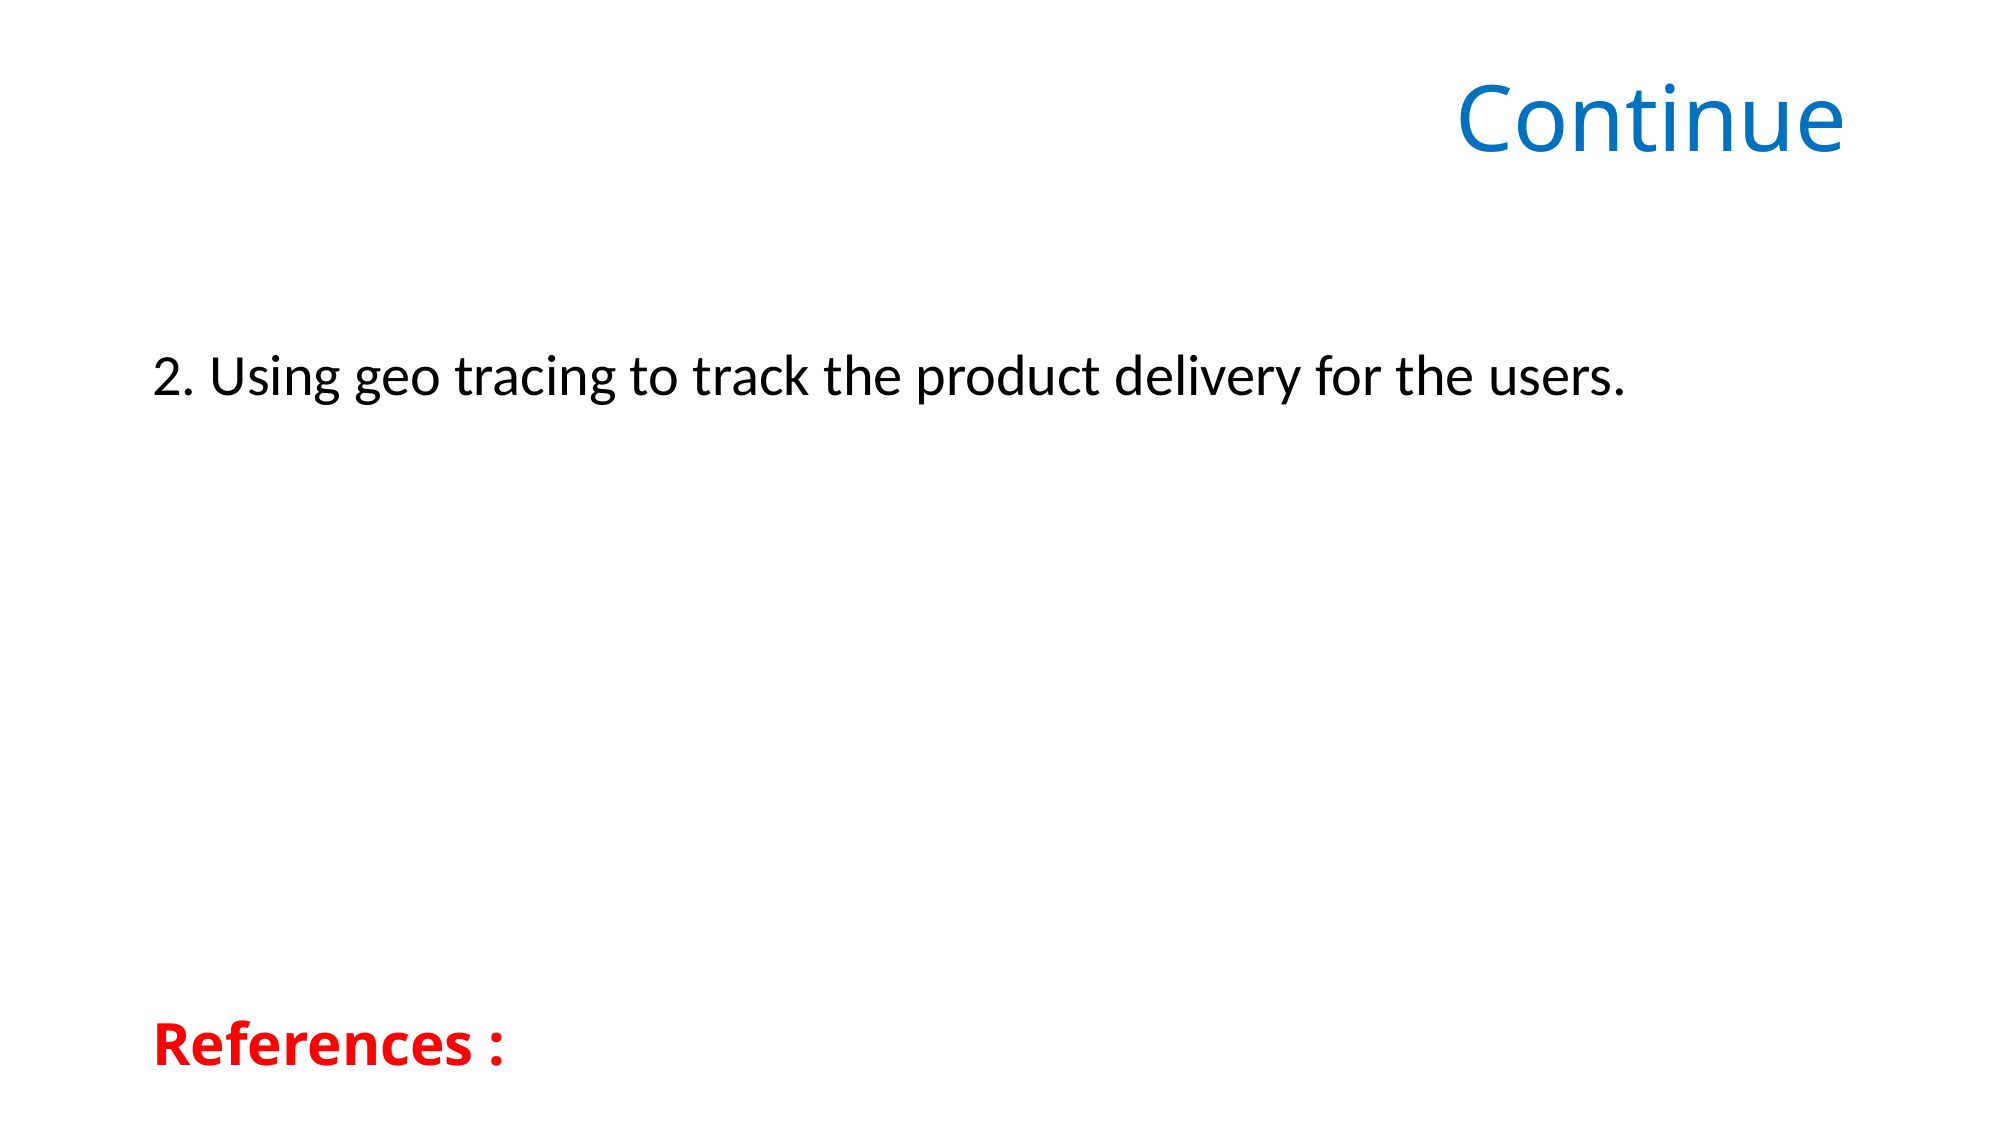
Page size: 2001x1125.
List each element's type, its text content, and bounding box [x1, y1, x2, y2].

text_box References : [137, 984, 1808, 1108]
title Continue [137, 59, 1863, 183]
list 2. Using geo tracing to track the product delivery for the users. [137, 203, 1863, 985]
